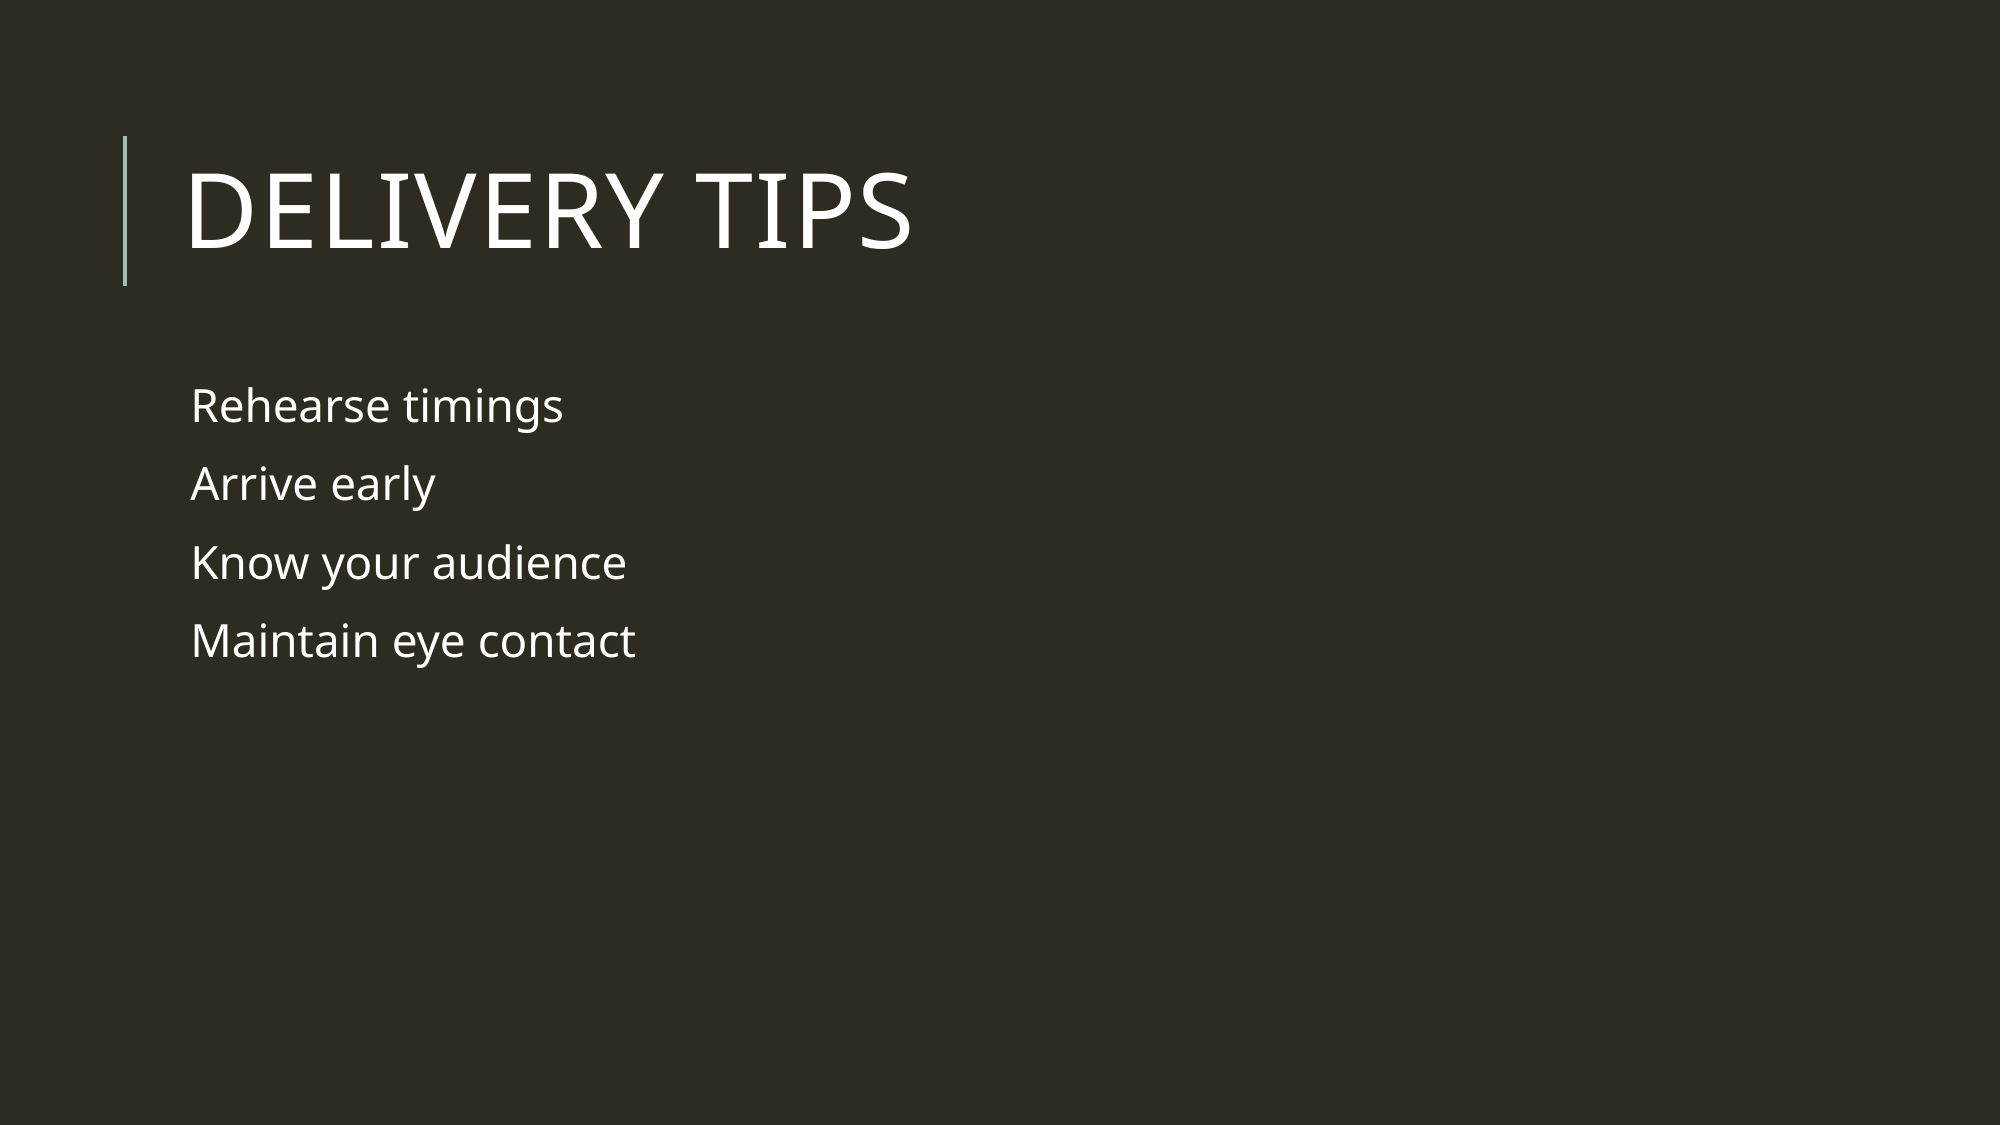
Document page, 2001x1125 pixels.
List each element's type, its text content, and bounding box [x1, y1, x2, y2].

title Delivery Tips [168, 96, 1763, 342]
list Rehearse timings Arrive early Know your audience Maintain eye contact [168, 375, 1763, 1035]
